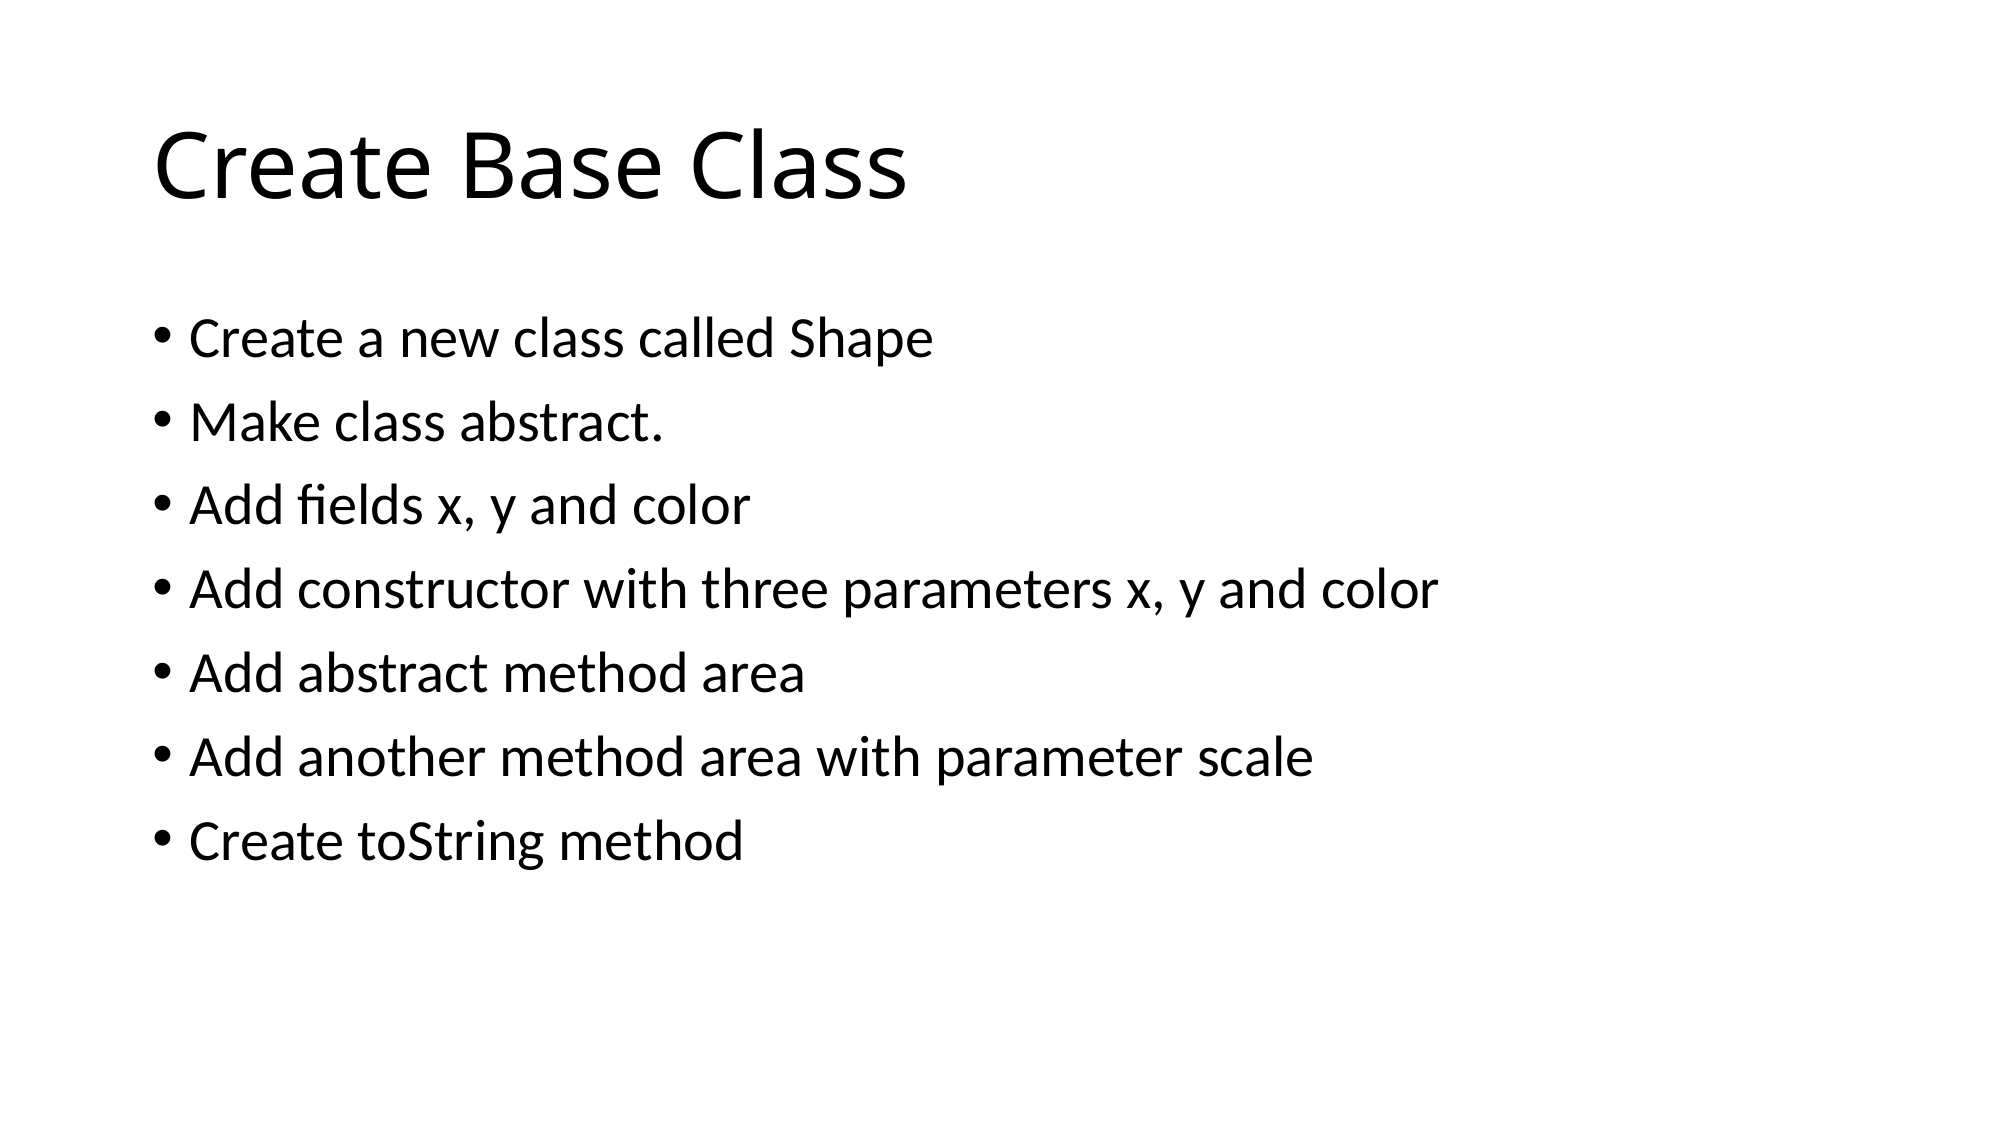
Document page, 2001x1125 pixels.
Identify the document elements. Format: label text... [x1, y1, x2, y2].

list Create a new class called Shape Make class abstract. Add fields x, y and color Add constructor with three parameters x, y and color Add abstract method area Add another method area with parameter scale Create toString method [137, 299, 1863, 1014]
title Create Base Class [137, 59, 1863, 278]
